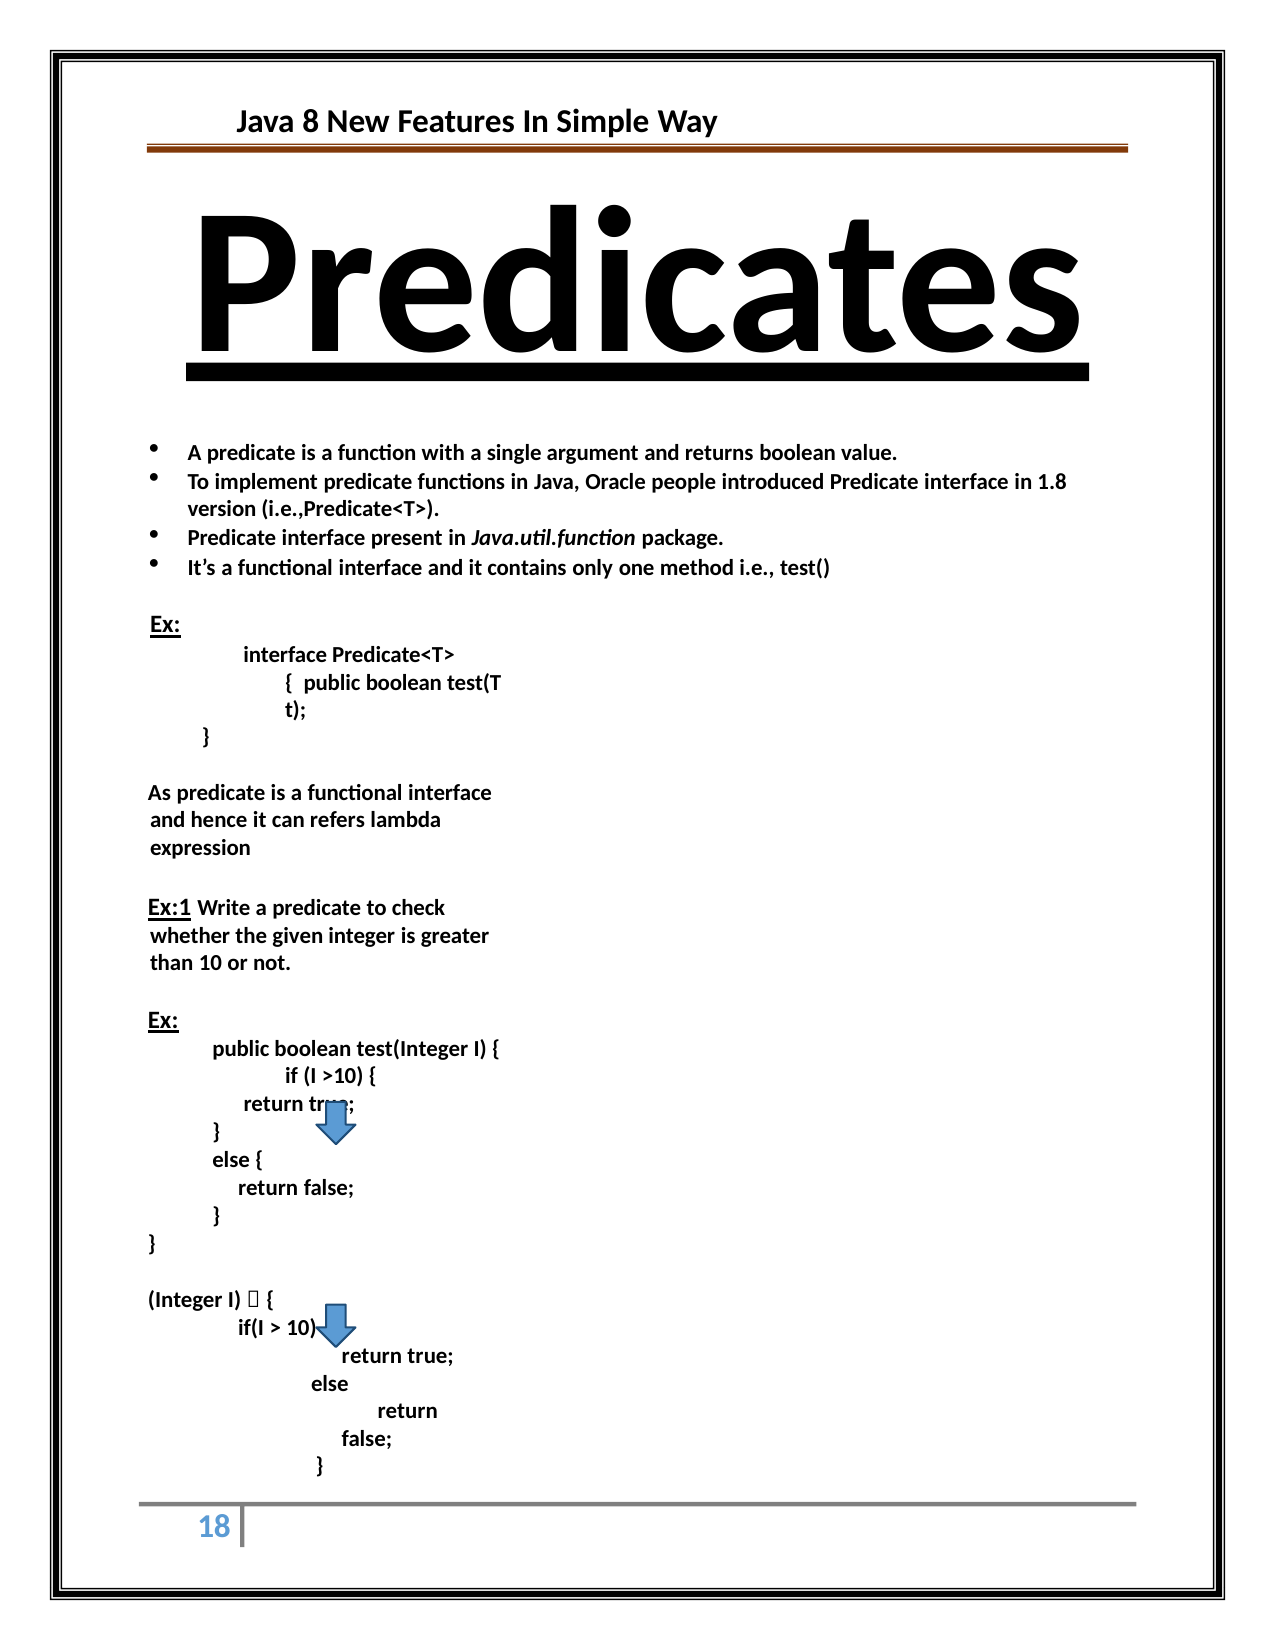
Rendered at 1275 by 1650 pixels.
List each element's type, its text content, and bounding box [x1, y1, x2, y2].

text_box [186, 362, 1090, 382]
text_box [315, 1303, 357, 1349]
title Java 8 New Features In Simple Way Predicates [147, 96, 1123, 393]
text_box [315, 1100, 357, 1146]
slide_number 18 [191, 1510, 238, 1650]
text_box [138, 1501, 1137, 1548]
text_box [49, 49, 1226, 1601]
text_box A predicate is a function with a single argument and returns boolean value. To implement predicate functions in Java, Oracle people introduced Predicate interface in 1.8 version (i.e.,Predicate<T>). Predicate interface present in Java.util.function package. It’s a functional interface and it contains only one method i.e., test() Ex: interface Predicate<T> { public boolean test(T t); } As predicate is a functional interface and hence it can refers lambda expression Ex:1 Write a predicate to check whether the given integer is greater than 10 or not. Ex: public boolean test(Integer I) { if (I >10) { return true; } else { return false; } } (Integer I)  { if(I > 10) return true; else return false; } [147, 433, 1079, 1479]
text_box [1123, 146, 1129, 153]
